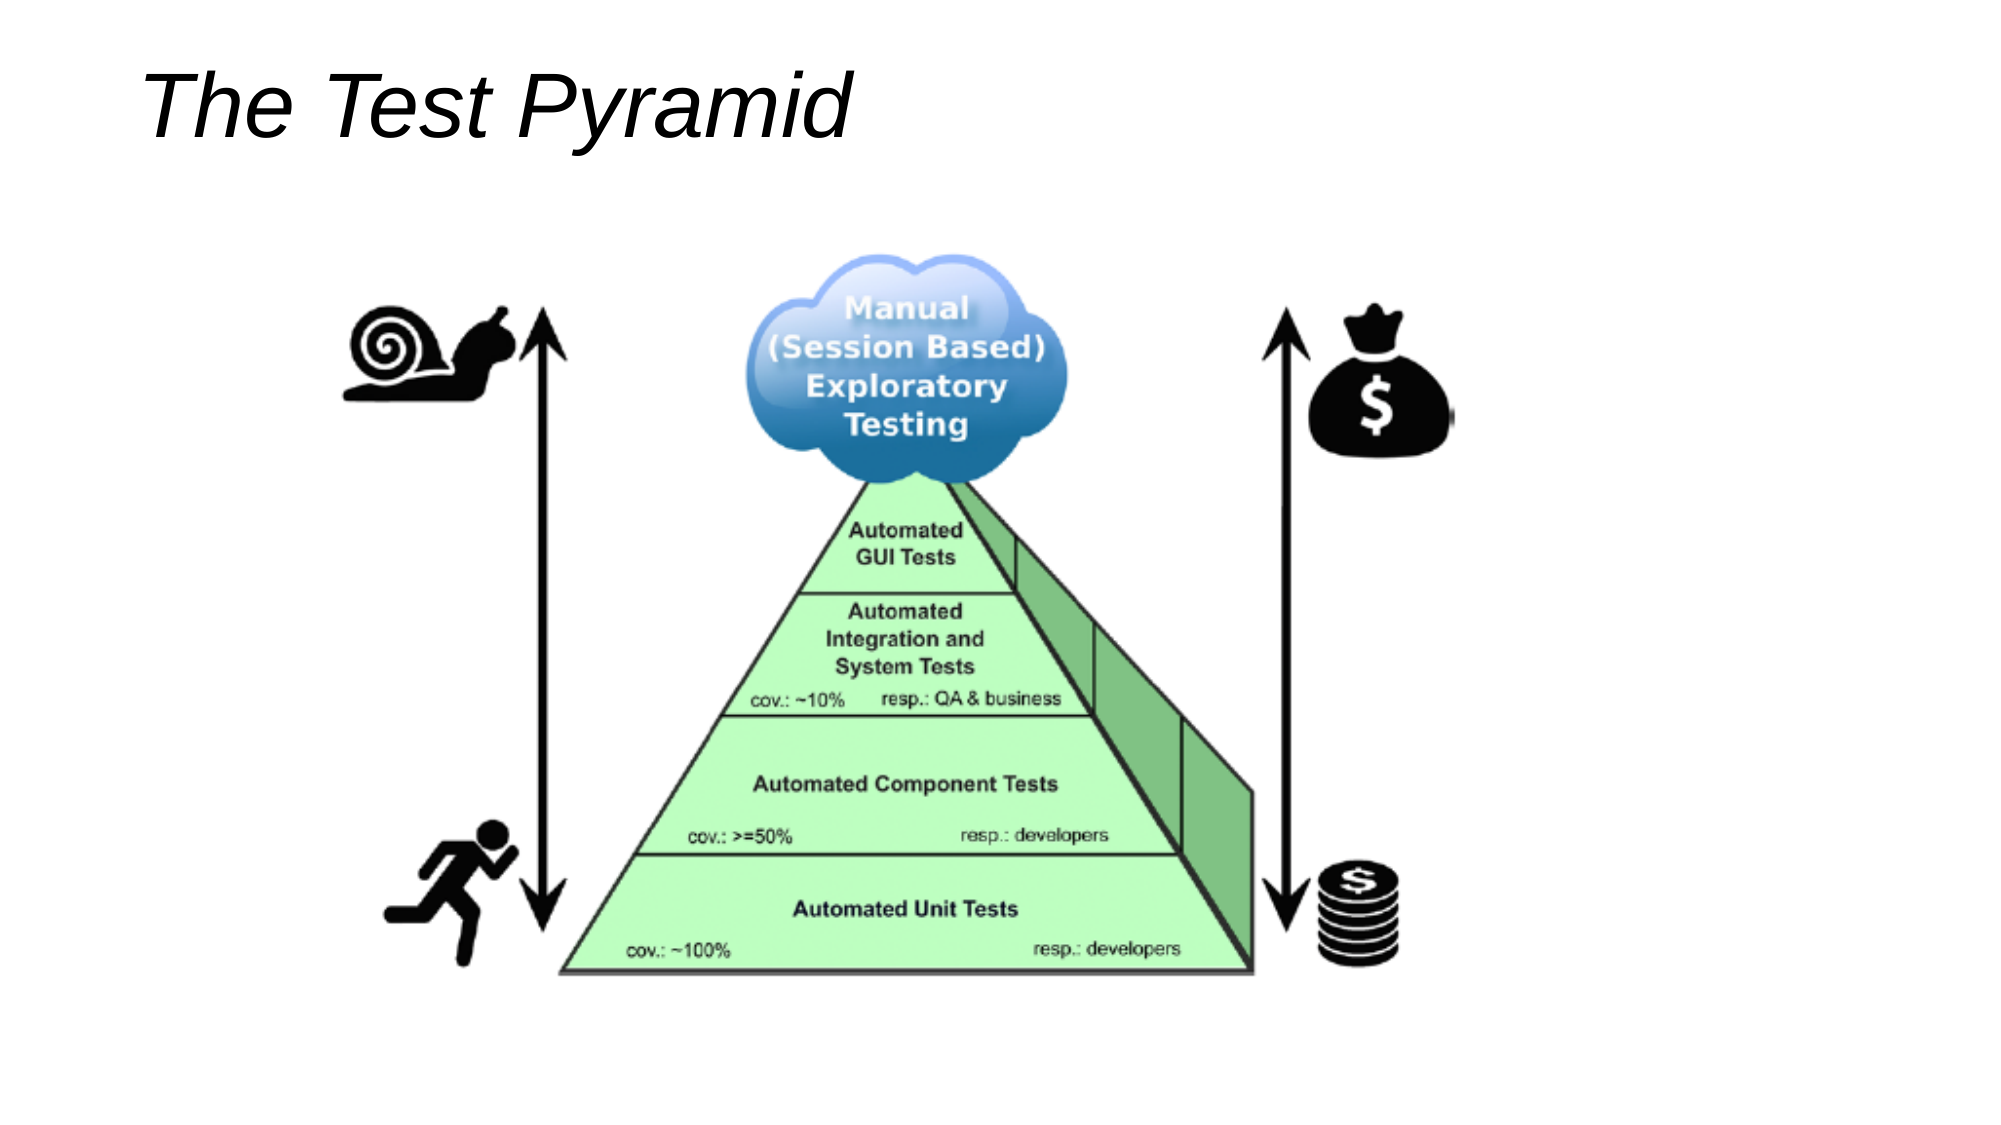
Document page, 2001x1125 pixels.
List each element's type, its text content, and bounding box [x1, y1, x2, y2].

picture [309, 243, 1465, 988]
title The Test Pyramid [122, 0, 1848, 217]
